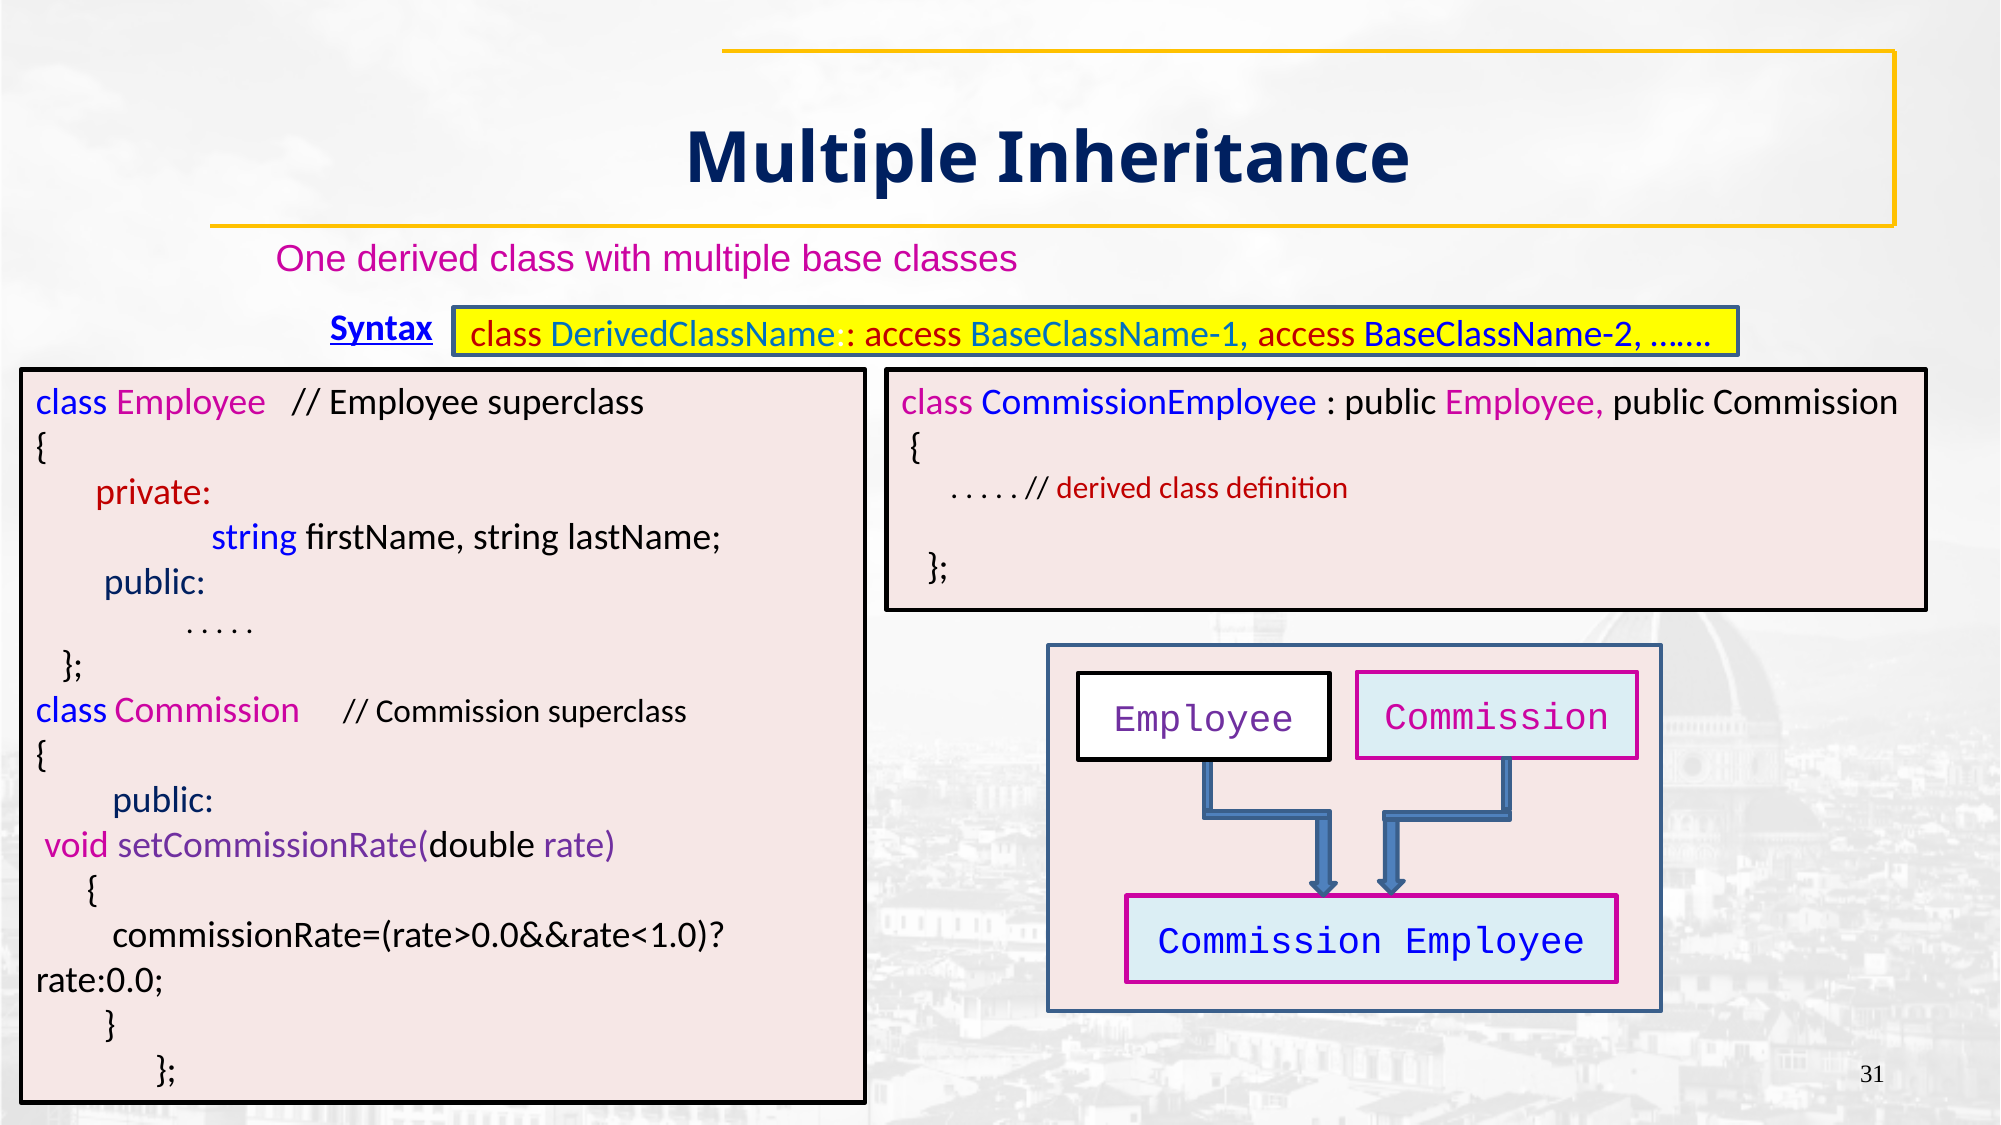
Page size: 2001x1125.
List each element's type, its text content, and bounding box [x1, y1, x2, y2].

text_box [1048, 645, 1662, 1012]
text_box Syntax [240, 295, 528, 363]
text_box One derived class with multiple base classes [50, 217, 1127, 287]
text_box class CommissionEmployee : public Employee, public Commission { . . . . . // derived class definition }; [884, 367, 1928, 612]
list class Employee // Employee superclass { private: string firstName, string lastName; public: . . . . . }; class Commission // Commission superclass { public: void setCommissionRate(double rate) { commissionRate=(rate>0.0&&rate<1.0)?rate:0.0; } }; [19, 367, 867, 1105]
text_box class DerivedClassName:: access BaseClassName-1, access BaseClassName-2, ……. [451, 305, 1740, 357]
title Multiple Inheritance [266, 103, 1830, 206]
slide_number 31 [1433, 1042, 1900, 1103]
